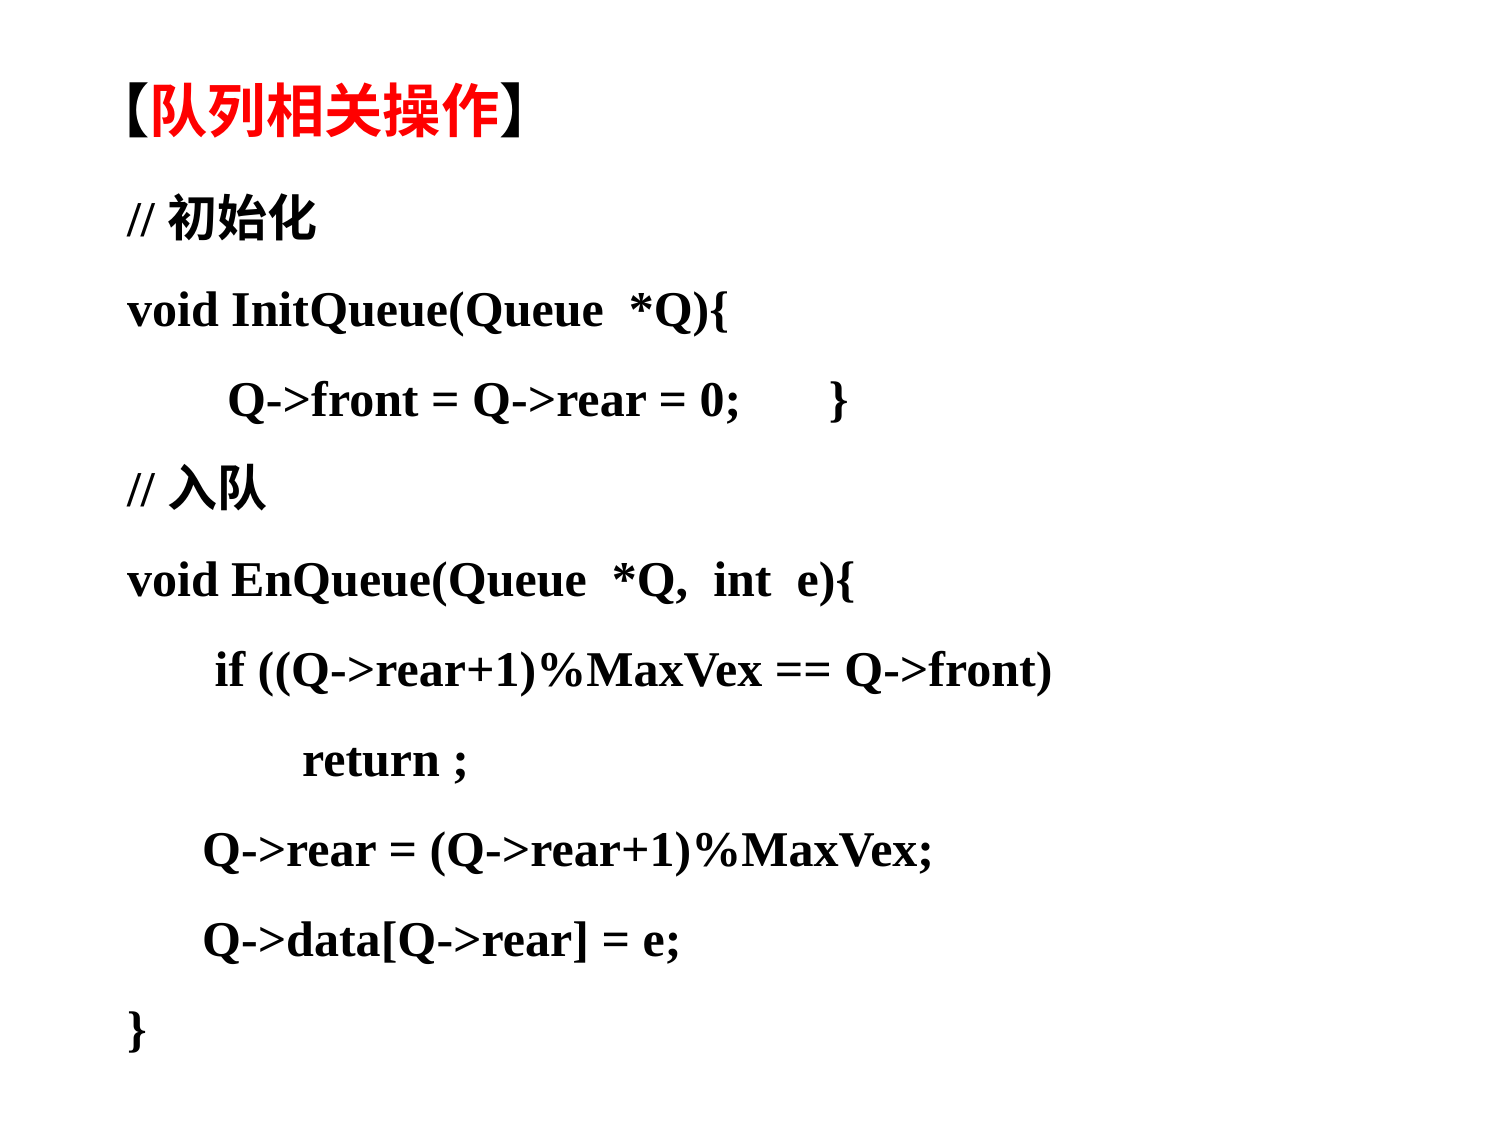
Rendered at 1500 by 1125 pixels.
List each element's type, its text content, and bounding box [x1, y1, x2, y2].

text_box //初始化 void InitQueue(Queue *Q){ Q->front = Q->rear = 0; } //入队 void EnQueue(Queue *Q, int e){ if ((Q->rear+1)%MaxVex == Q->front) return ; Q->rear = (Q->rear+1)%MaxVex; Q->data[Q->rear] = e; } [112, 148, 1353, 1064]
text_box 【队列相关操作】 [76, 66, 1240, 152]
